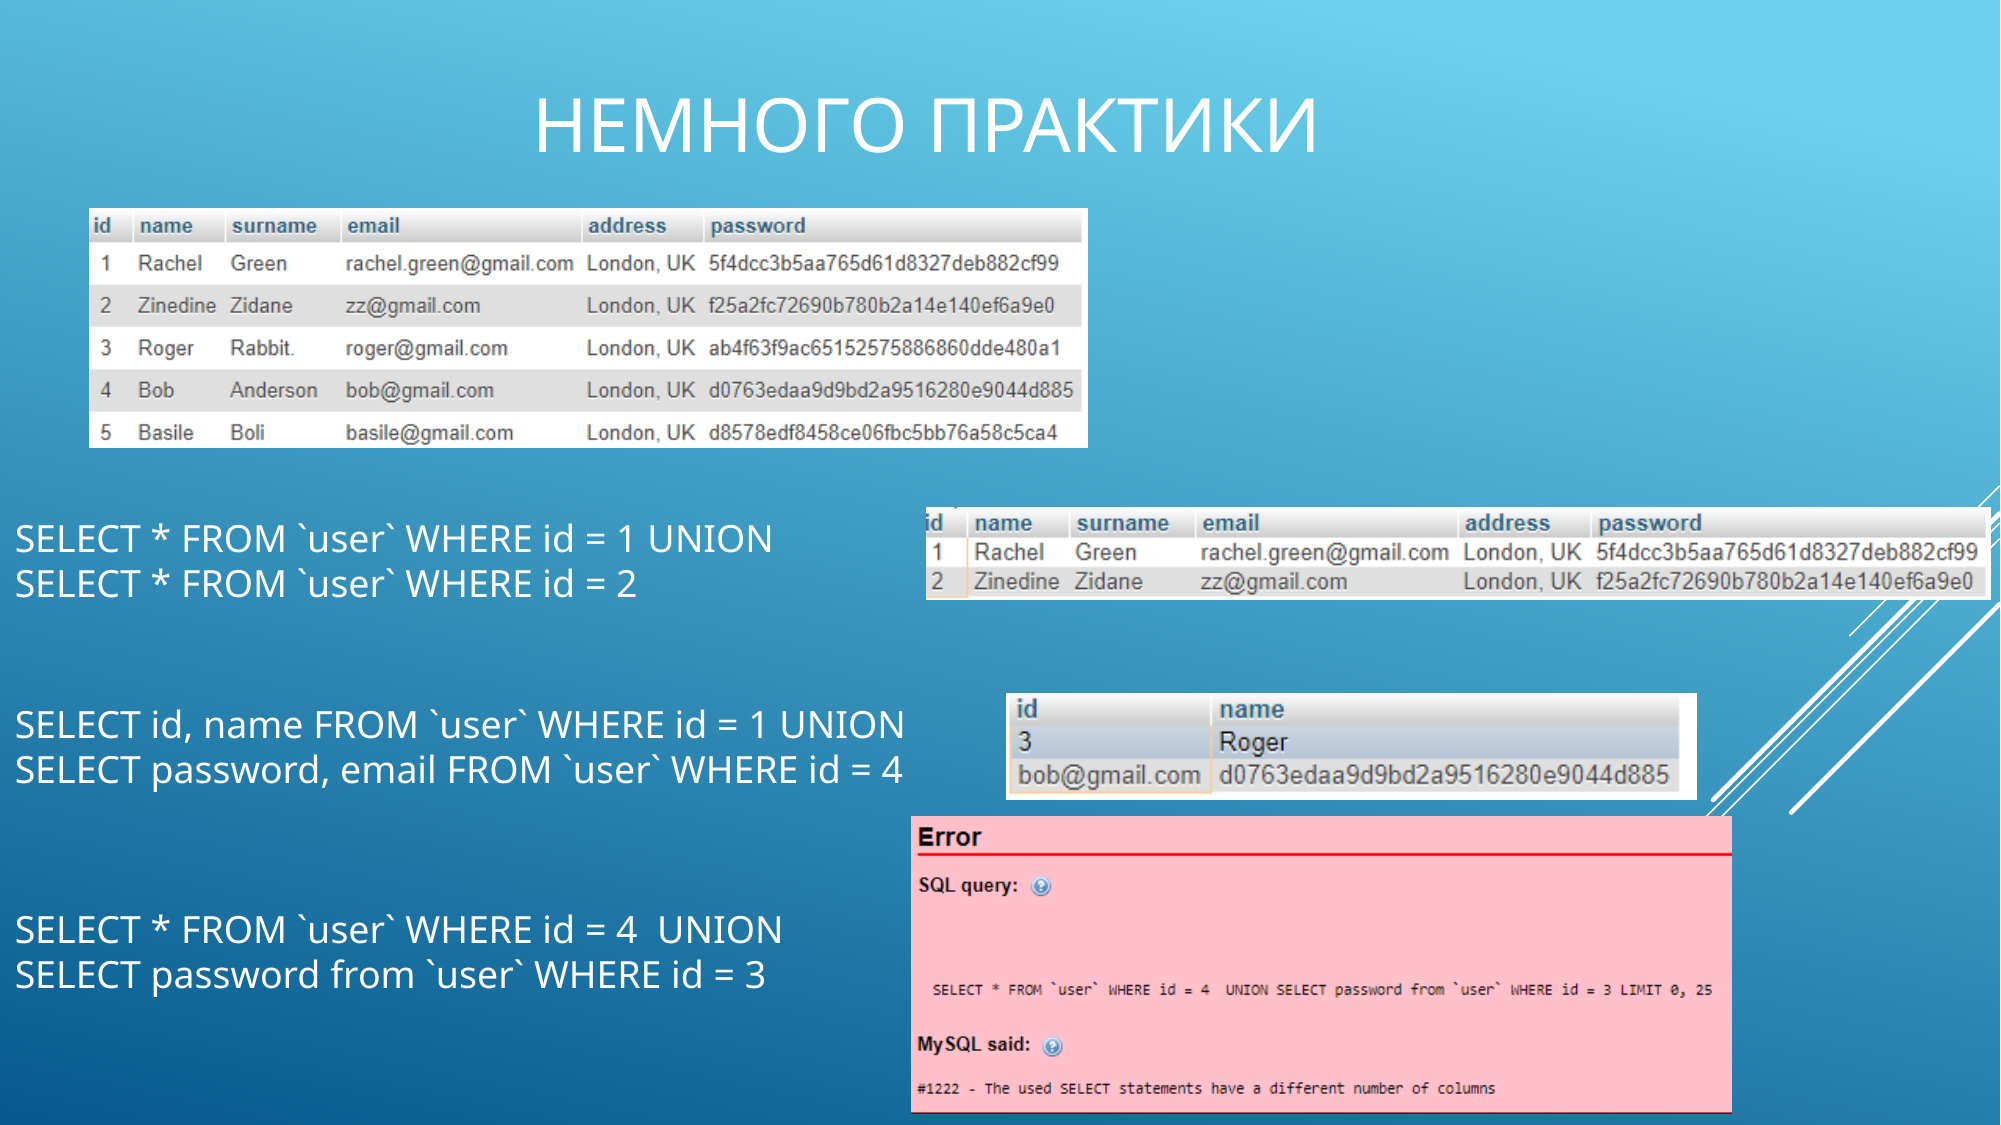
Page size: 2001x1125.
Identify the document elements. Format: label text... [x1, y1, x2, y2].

picture [926, 507, 1991, 600]
text_box SELECT id, name FROM `user` WHERE id = 1 UNION SELECT password, email FROM `user` WHERE id = 4 [0, 693, 975, 799]
text_box SELECT * FROM `user` WHERE id = 1 UNION SELECT * FROM `user` WHERE id = 2 [0, 507, 1007, 612]
picture [89, 208, 1089, 449]
text_box SELECT * FROM `user` WHERE id = 4 UNION SELECT password from `user` WHERE id = 3 [0, 898, 911, 1003]
picture [911, 816, 1733, 1115]
picture [1005, 693, 1697, 800]
title Немного практики [213, 36, 1640, 209]
